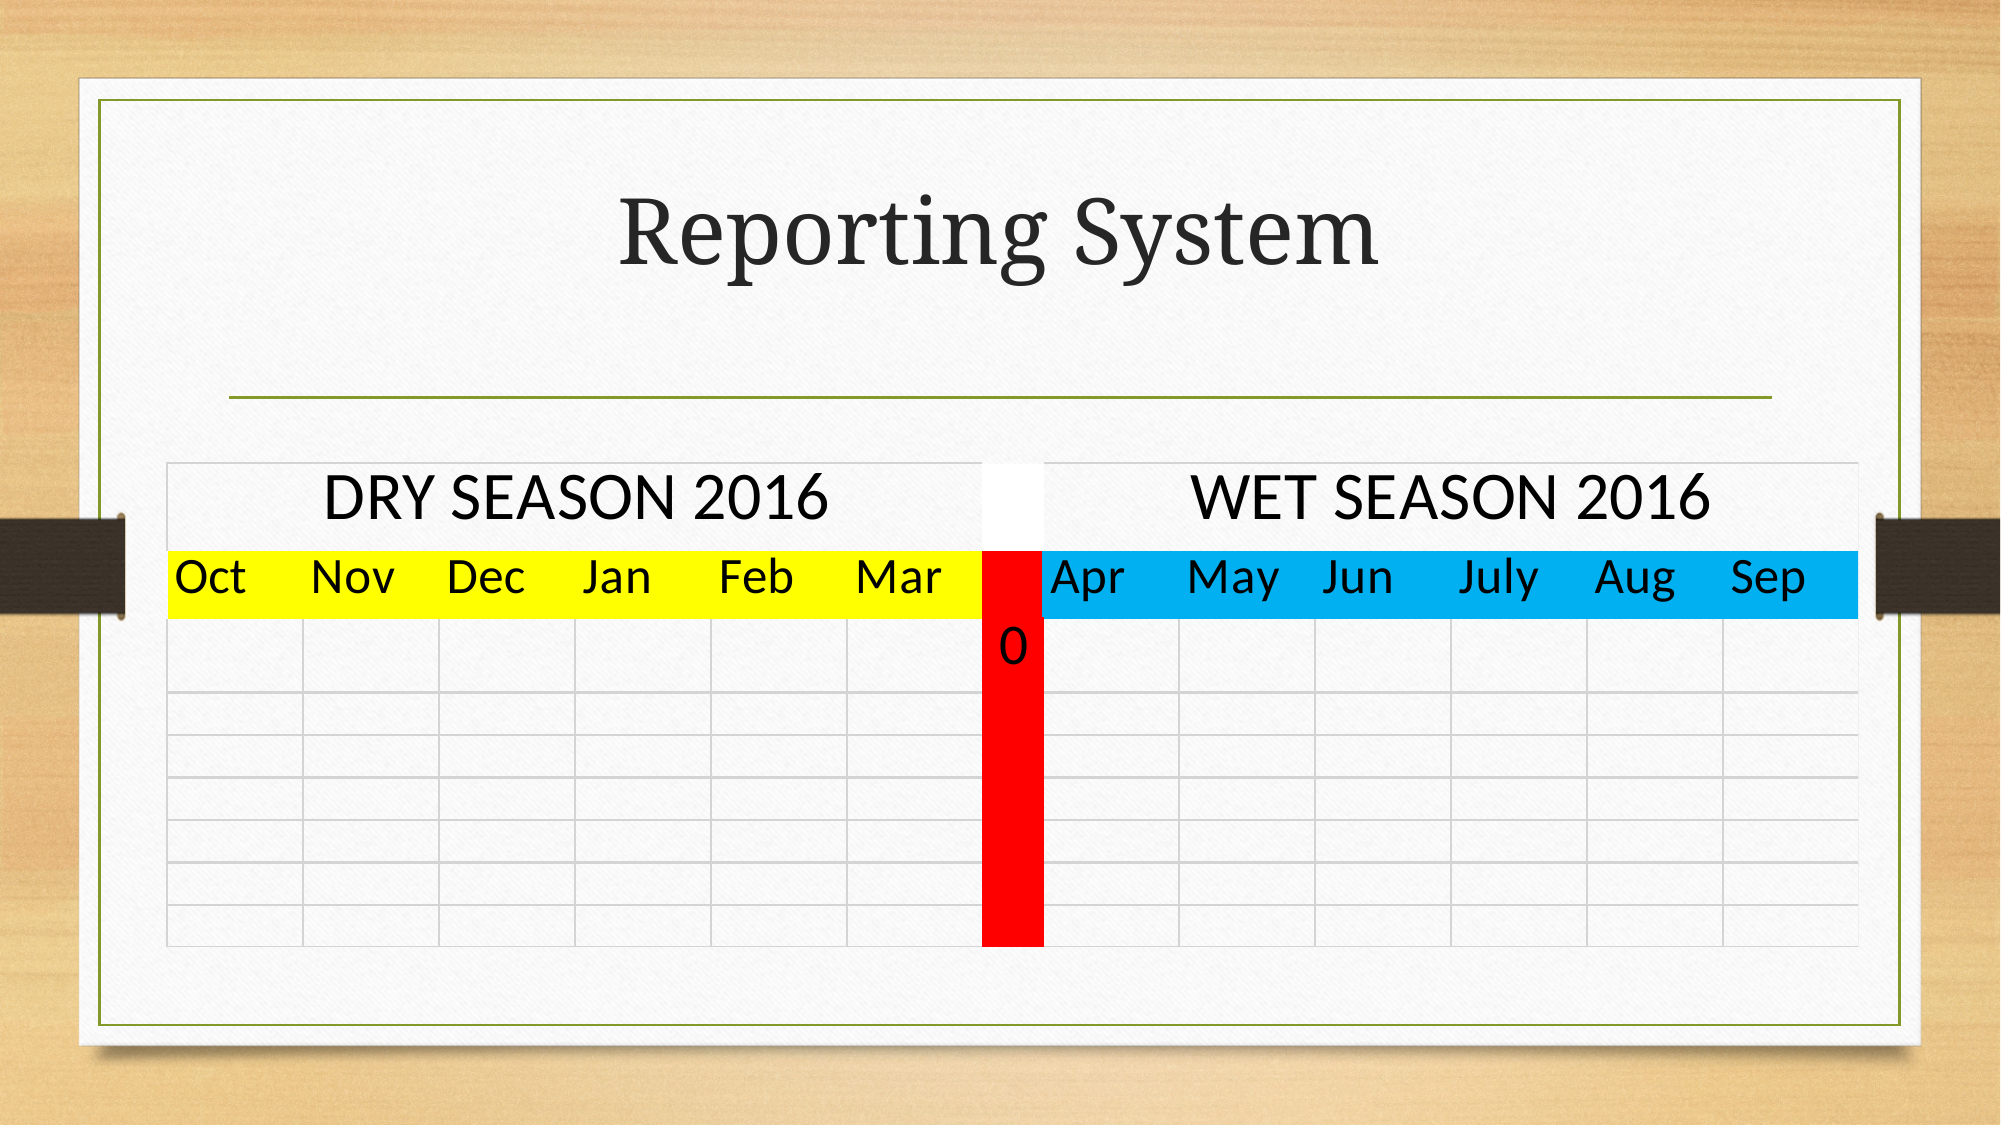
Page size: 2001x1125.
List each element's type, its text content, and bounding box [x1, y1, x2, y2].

title Reporting System [212, 161, 1788, 294]
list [165, 461, 1861, 949]
picture [0, 0, 2001, 1125]
